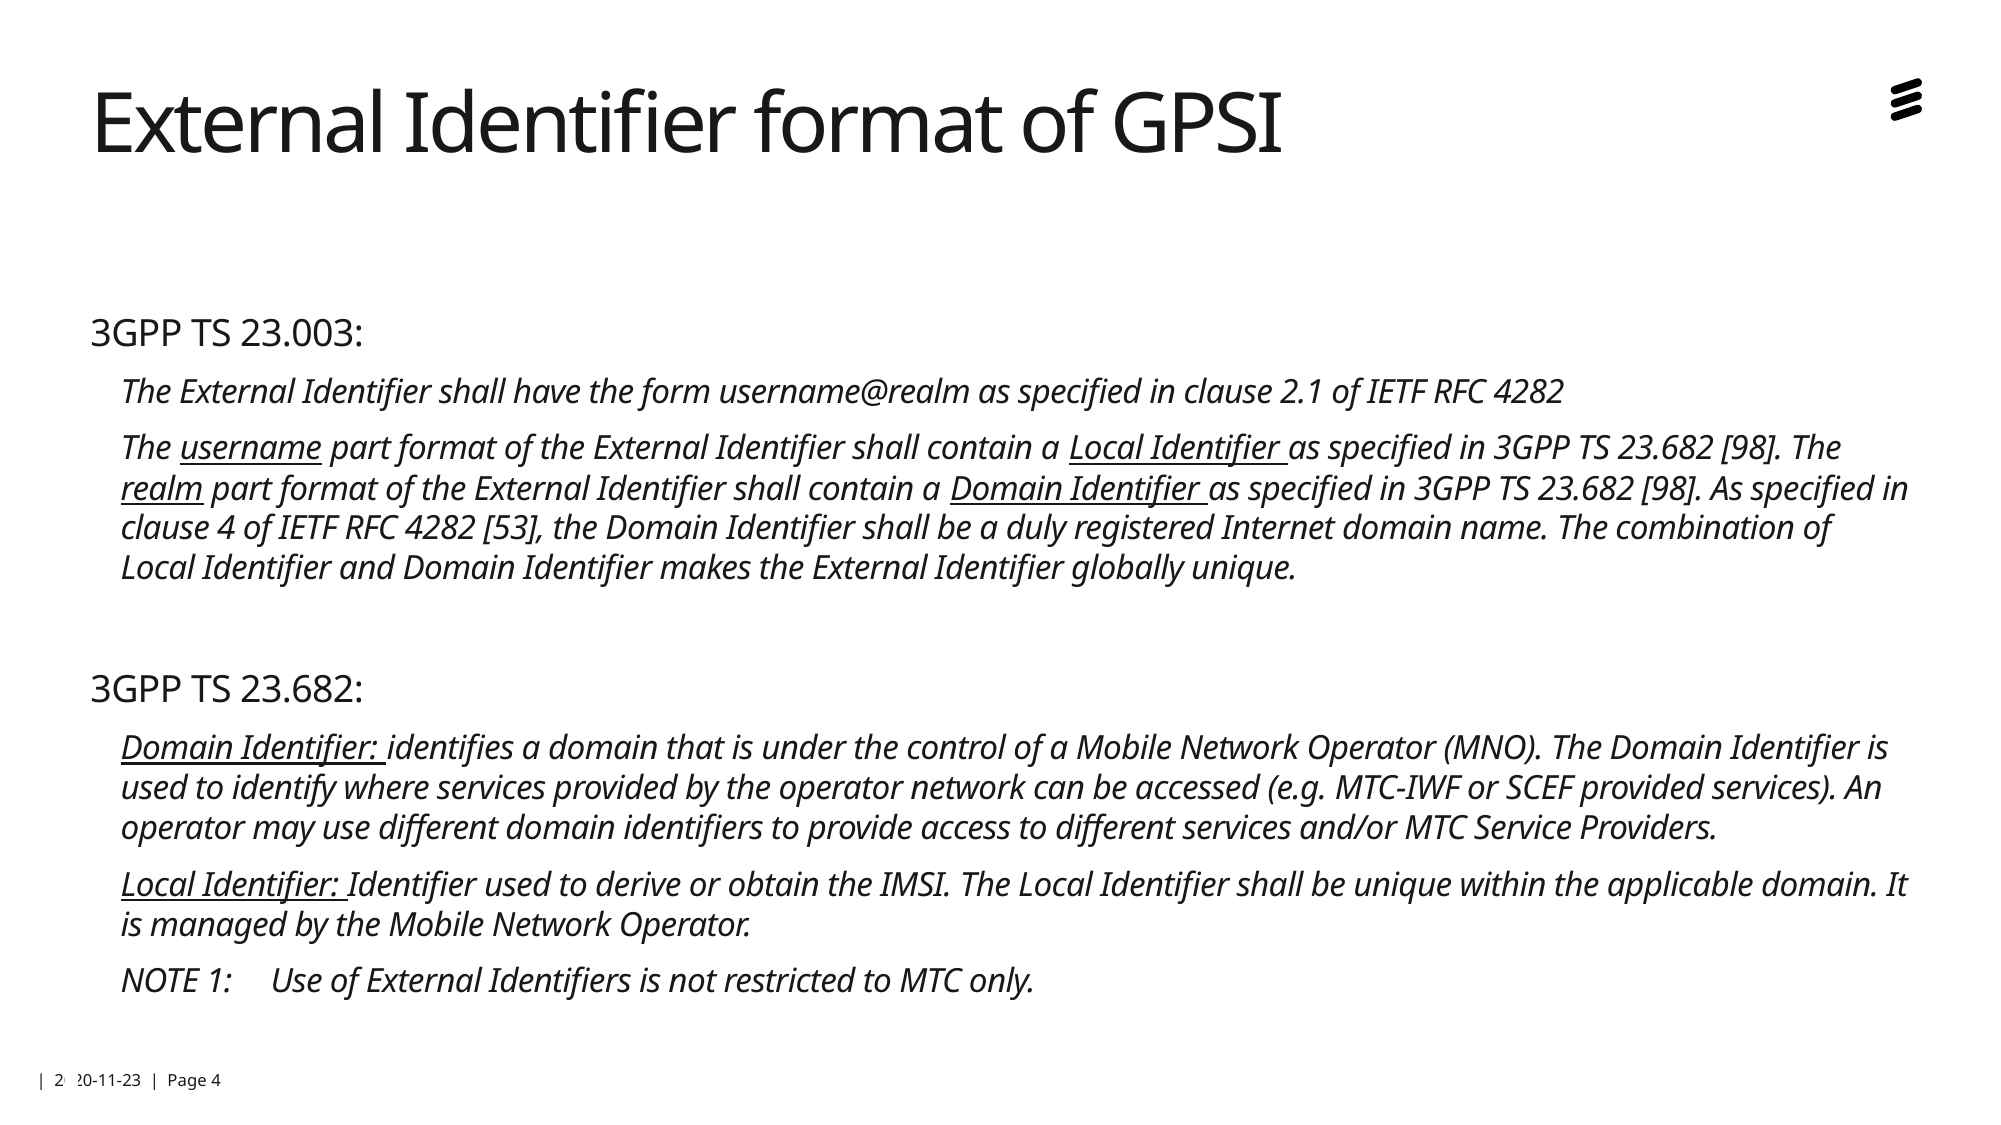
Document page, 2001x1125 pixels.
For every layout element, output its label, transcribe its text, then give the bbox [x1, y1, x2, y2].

title External Identifier format of GPSI [78, 77, 1450, 256]
list 3GPP TS 23.003: The External Identifier shall have the form username@realm as specified in clause 2.1 of IETF RFC 4282 The username part format of the External Identifier shall contain a Local Identifier as specified in 3GPP TS 23.682 [98]. The realm part format of the External Identifier shall contain a Domain Identifier as specified in 3GPP TS 23.682 [98]. As specified in clause 4 of IETF RFC 4282 [53], the Domain Identifier shall be a duly registered Internet domain name. The combination of Local Identifier and Domain Identifier makes the External Identifier globally unique. 3GPP TS 23.682: Domain Identifier: identifies a domain that is under the control of a Mobile Network Operator (MNO). The Domain Identifier is used to identify where services provided by the operator network can be accessed (e.g. MTC-IWF or SCEF provided services). An operator may use different domain identifiers to provide access to different services and/or MTC Service Providers. Local Identifier: Identifier used to derive or obtain the IMSI. The Local Identifier shall be unique within the applicable domain. It is managed by the Mobile Network Operator. NOTE 1: Use of External Identifiers is not restricted to MTC only. [78, 302, 1922, 1024]
